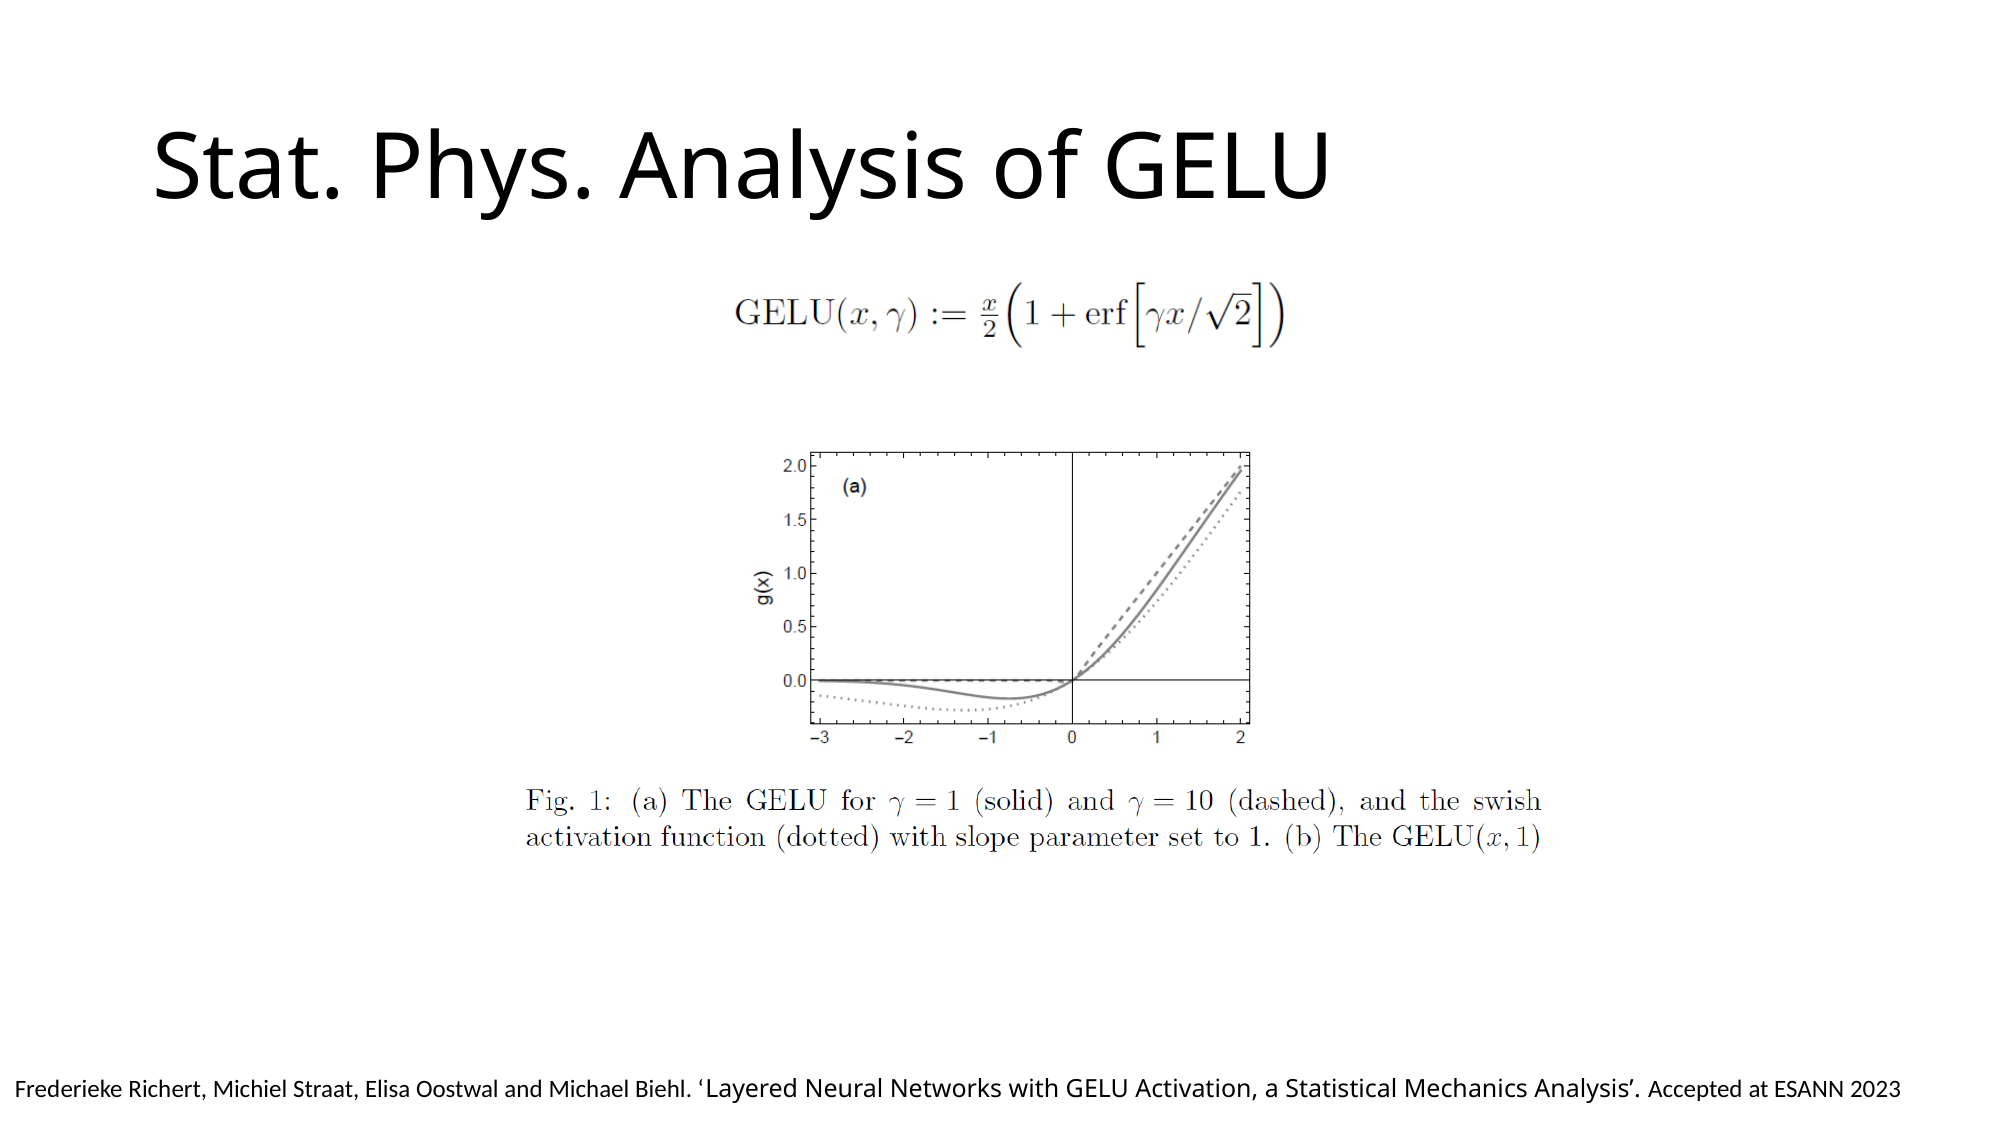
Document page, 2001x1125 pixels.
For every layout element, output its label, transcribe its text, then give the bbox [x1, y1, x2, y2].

picture [491, 761, 1547, 855]
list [731, 432, 1269, 761]
text_box Frederieke Richert, Michiel Straat, Elisa Oostwal and Michael Biehl. ‘Layered Neural Networks with GELU Activation, a Statistical Mechanics Analysis’. Accepted at ESANN 2023 [0, 1065, 1985, 1110]
picture [713, 258, 1286, 359]
title Stat. Phys. Analysis of GELU [137, 59, 1863, 278]
